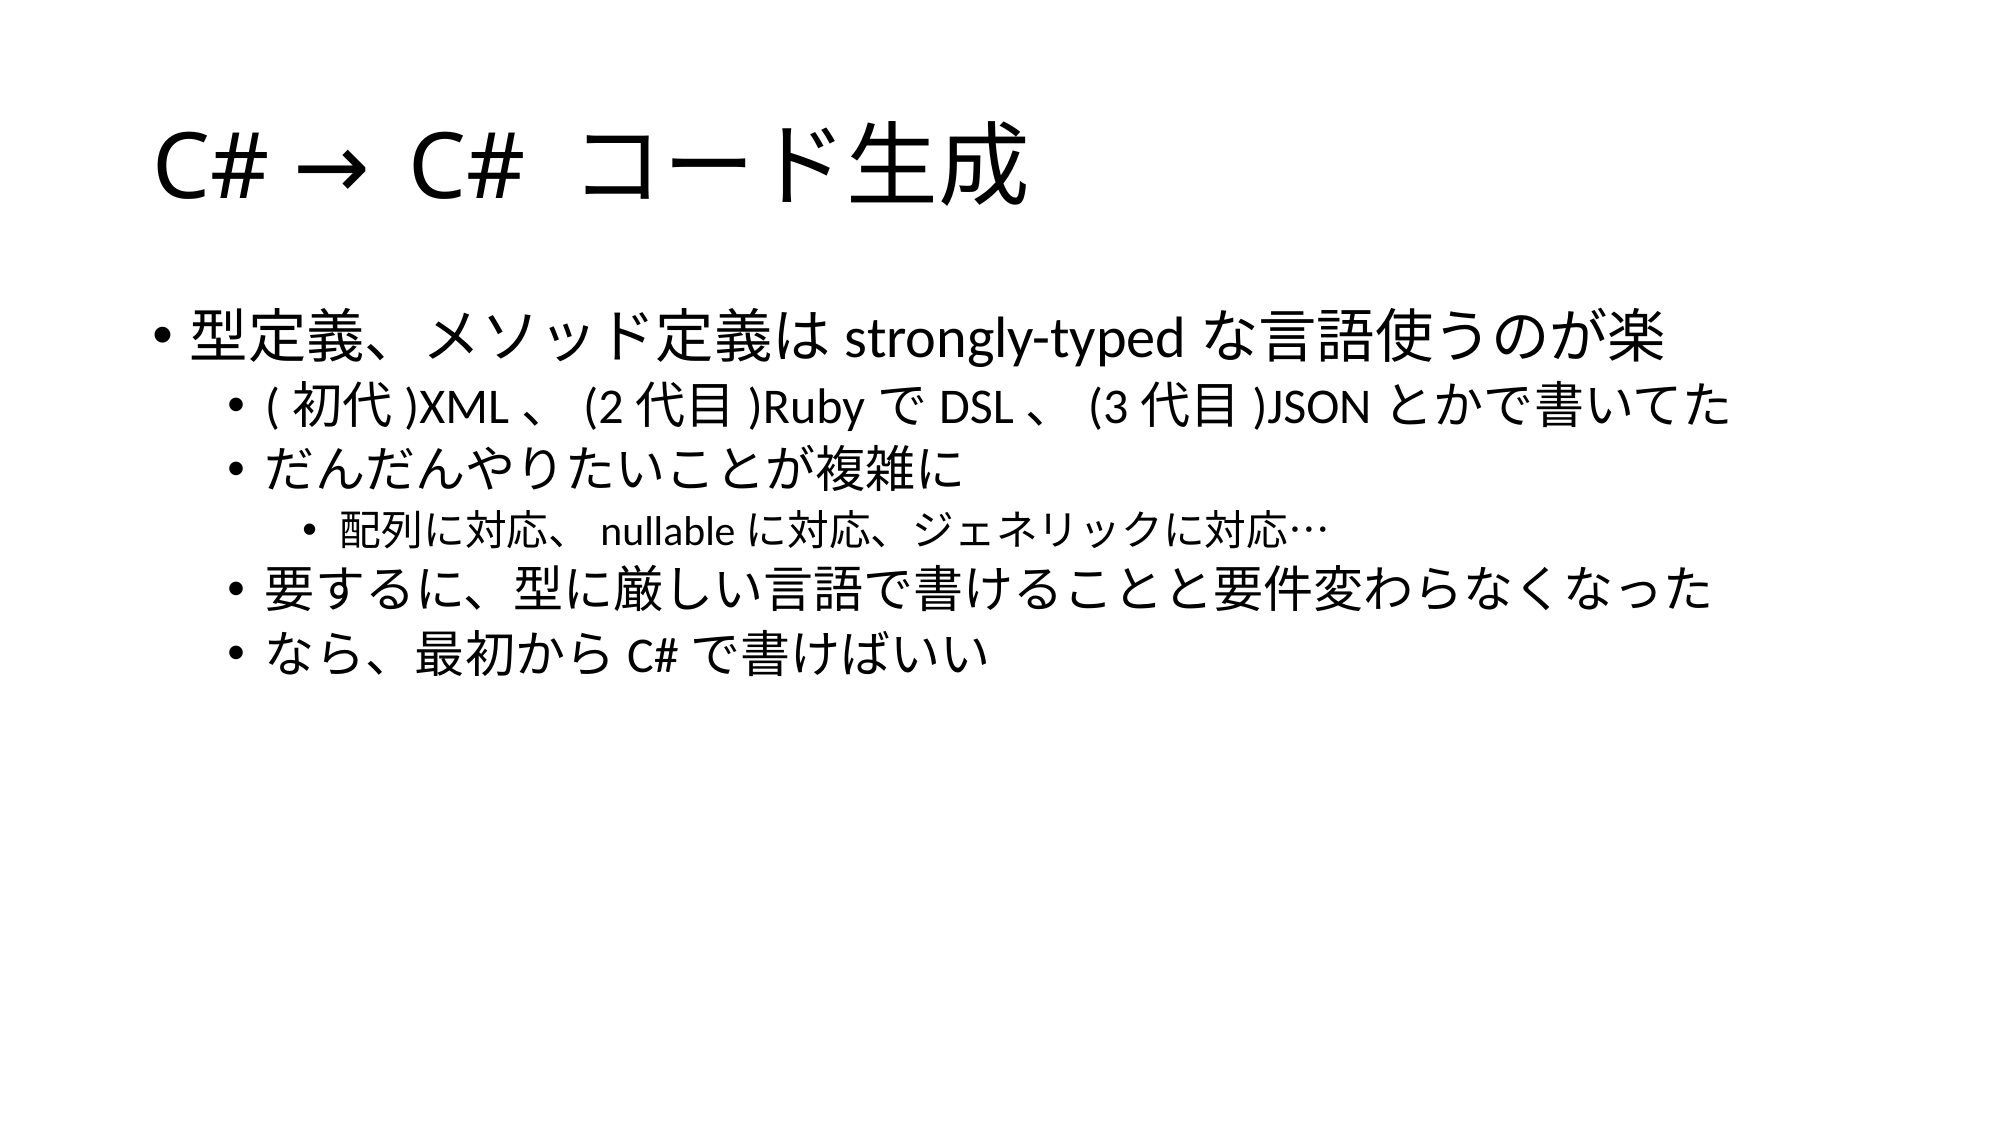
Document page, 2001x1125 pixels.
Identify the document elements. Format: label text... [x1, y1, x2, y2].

title C# → C# コード生成 [137, 59, 1863, 278]
list 型定義、メソッド定義はstrongly-typedな言語使うのが楽 (初代)XML、(2代目)RubyでDSL、(3代目)JSONとかで書いてた だんだんやりたいことが複雑に 配列に対応、nullableに対応、ジェネリックに対応… 要するに、型に厳しい言語で書けることと要件変わらなくなった なら、最初からC#で書けばいい [137, 299, 1863, 1014]
